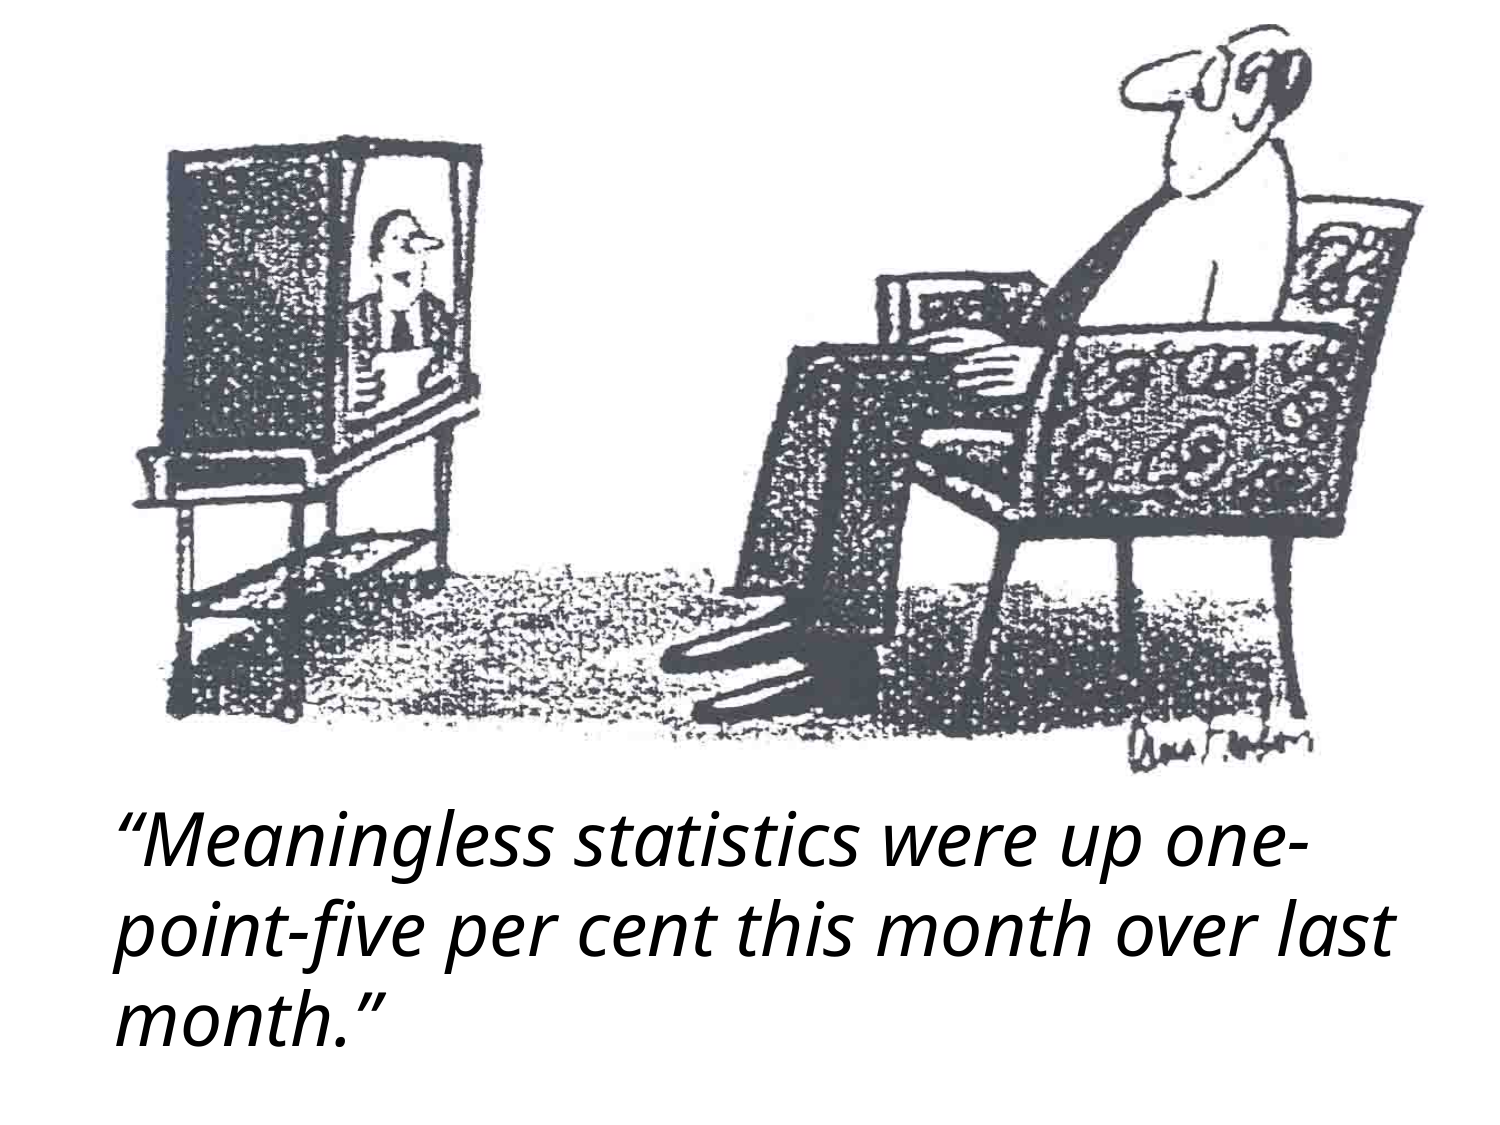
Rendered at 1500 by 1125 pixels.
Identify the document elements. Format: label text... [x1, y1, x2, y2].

picture [112, 24, 1451, 986]
text_box “Meaningless statistics were up one-point-five per cent this month over last month.” [99, 784, 1450, 1070]
